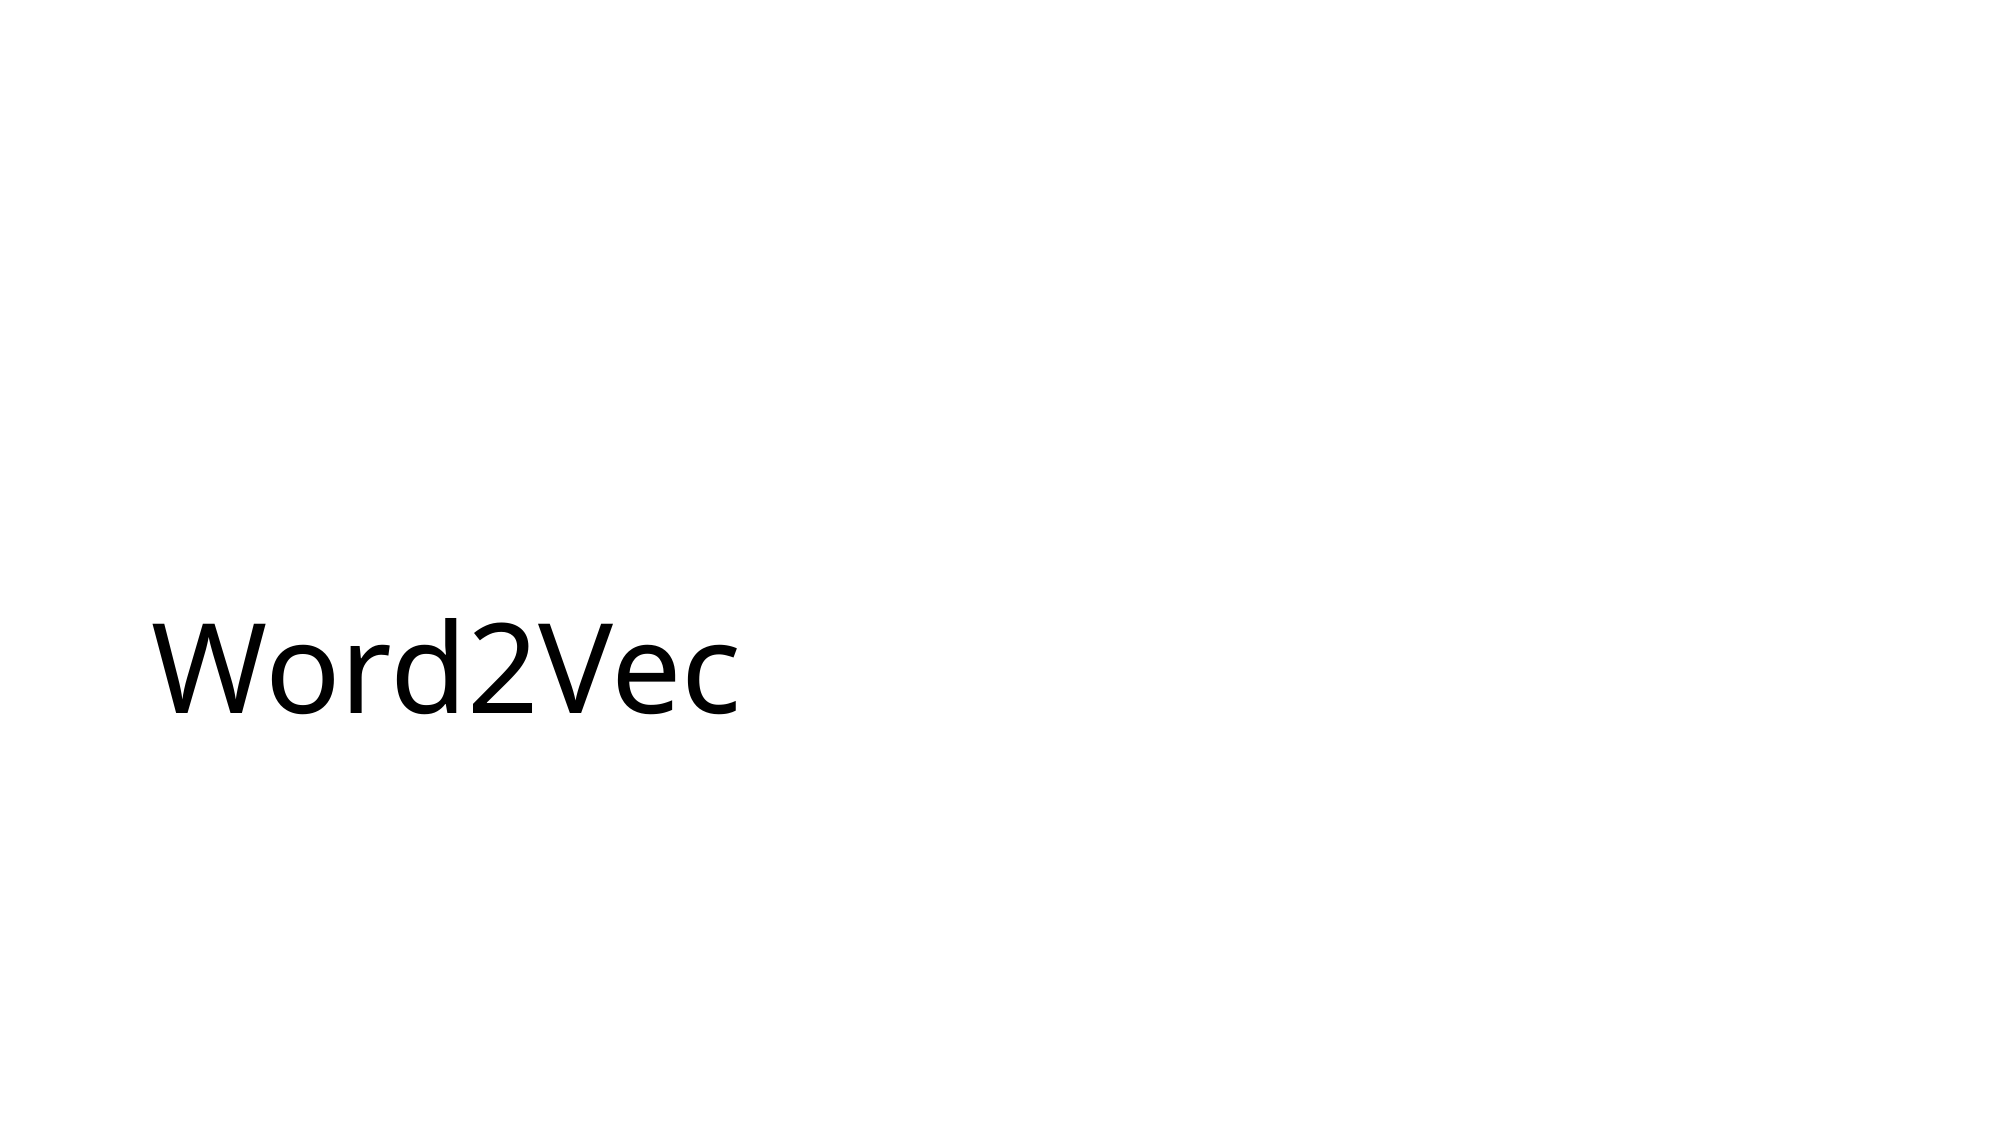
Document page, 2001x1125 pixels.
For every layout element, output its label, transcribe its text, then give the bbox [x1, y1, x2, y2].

title Word2Vec [136, 280, 1862, 749]
